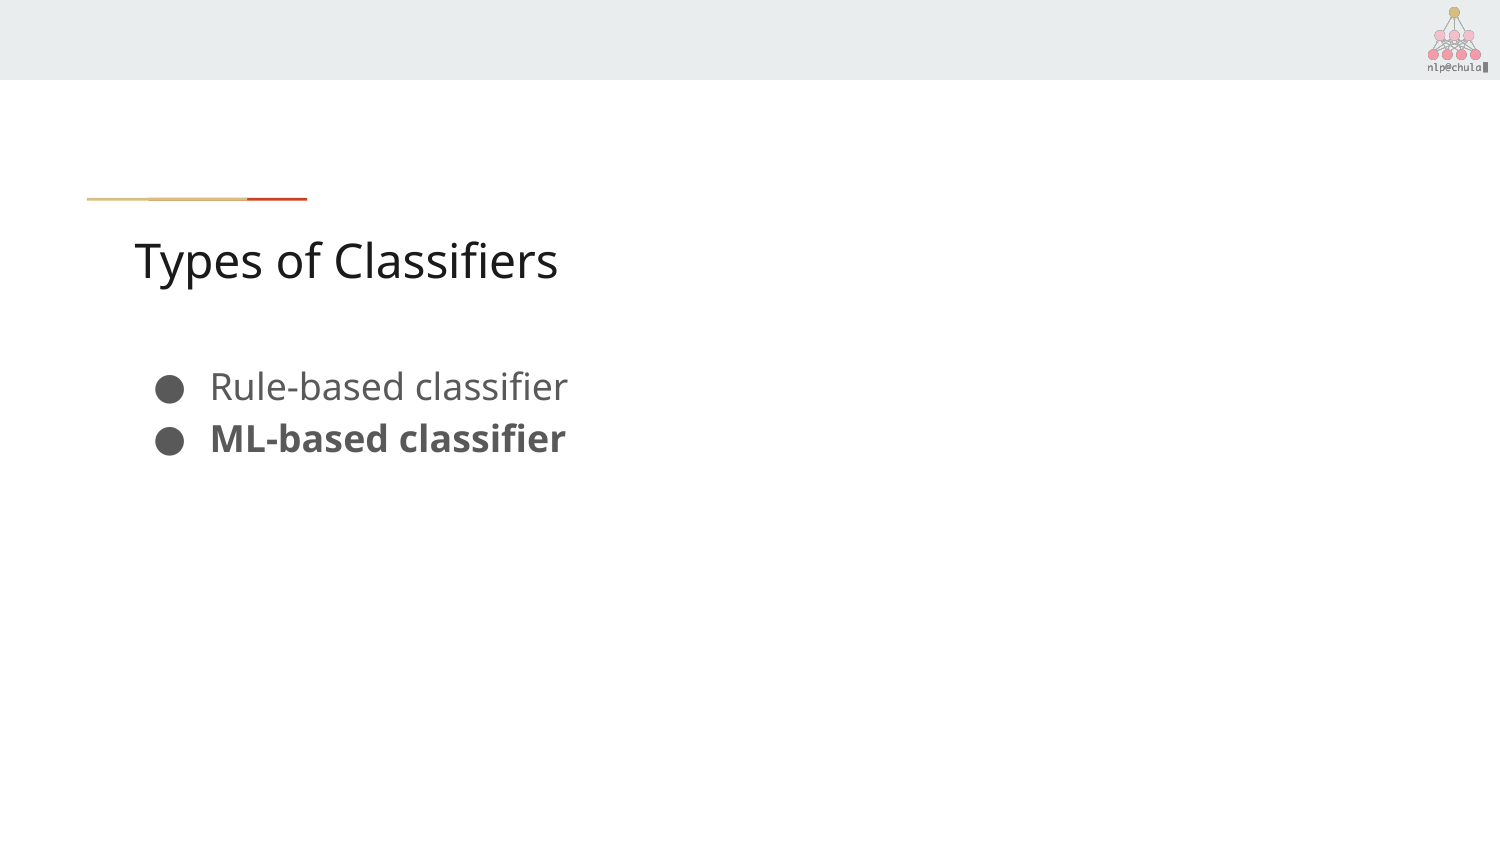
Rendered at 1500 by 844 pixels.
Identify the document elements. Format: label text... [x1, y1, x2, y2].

picture [1428, 7, 1488, 73]
list Rule-based classifier ML-based classifier [119, 341, 1381, 755]
title Types of Classifiers [119, 216, 1381, 305]
